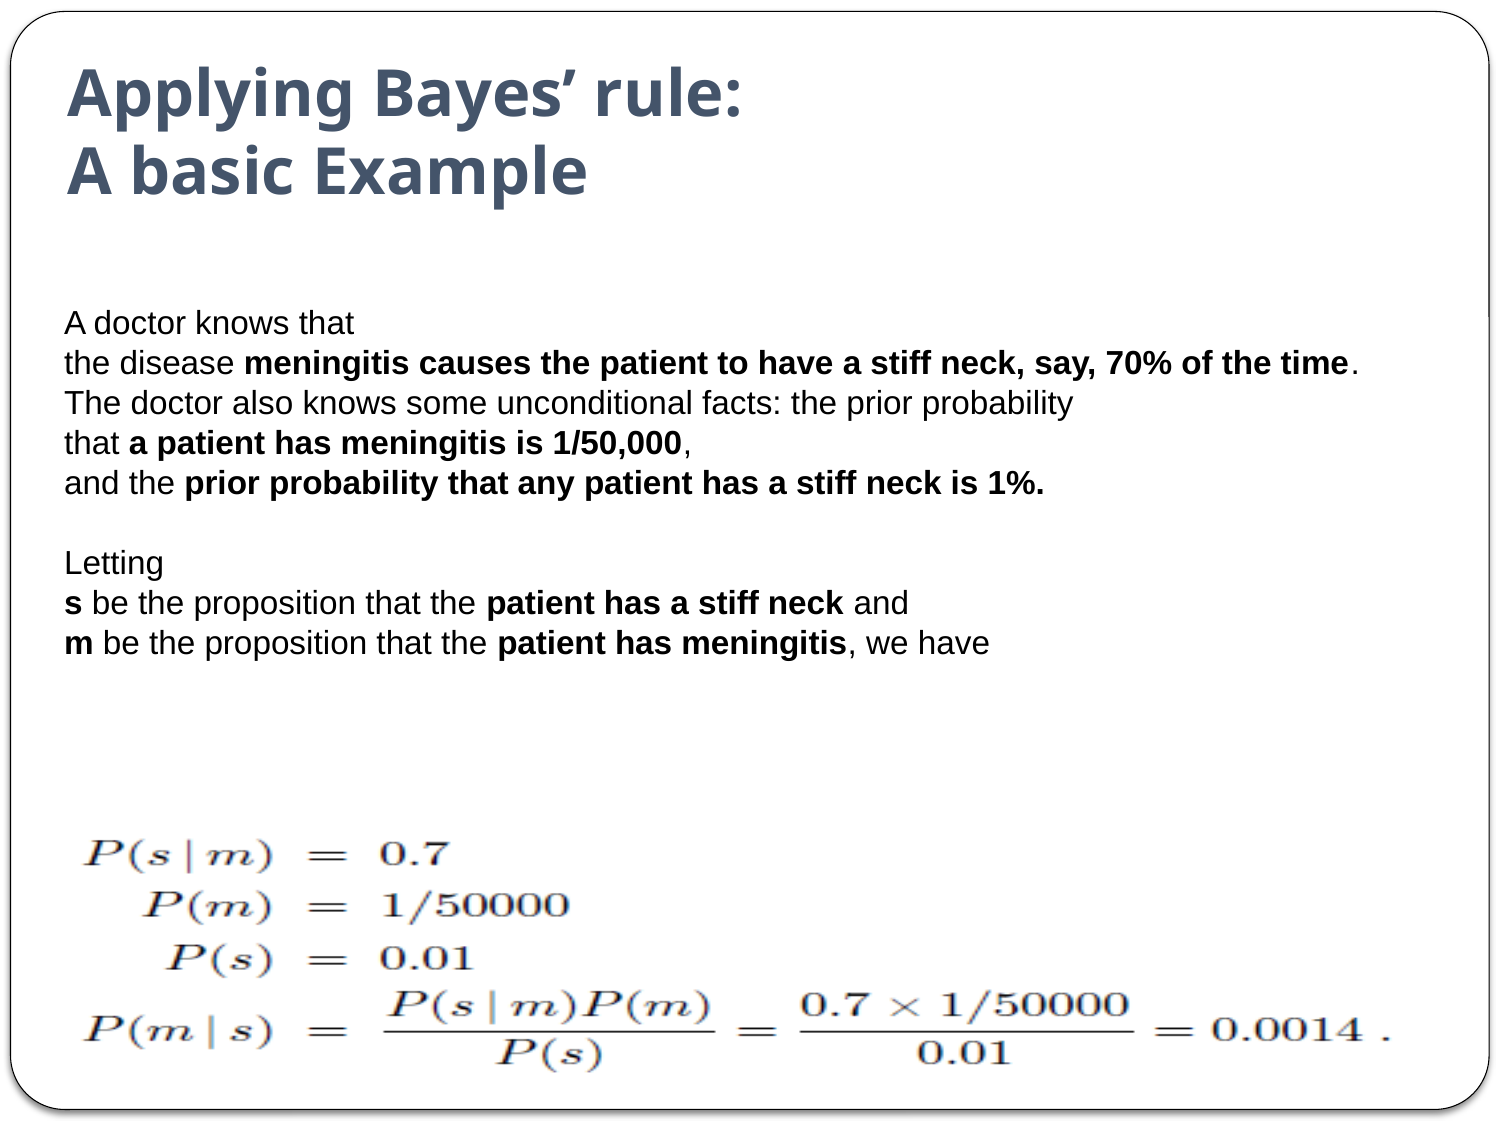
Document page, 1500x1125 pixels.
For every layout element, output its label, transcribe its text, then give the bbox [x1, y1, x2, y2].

picture [52, 824, 1424, 1076]
text_box A doctor knows that the disease meningitis causes the patient to have a stiff neck, say, 70% of the time. The doctor also knows some unconditional facts: the prior probability that a patient has meningitis is 1/50,000, and the prior probability that any patient has a stiff neck is 1%. Letting s be the proposition that the patient has a stiff neck and m be the proposition that the patient has meningitis, we have [49, 294, 1471, 669]
text_box Applying Bayes’ rule: A basic Example [53, 44, 1334, 223]
